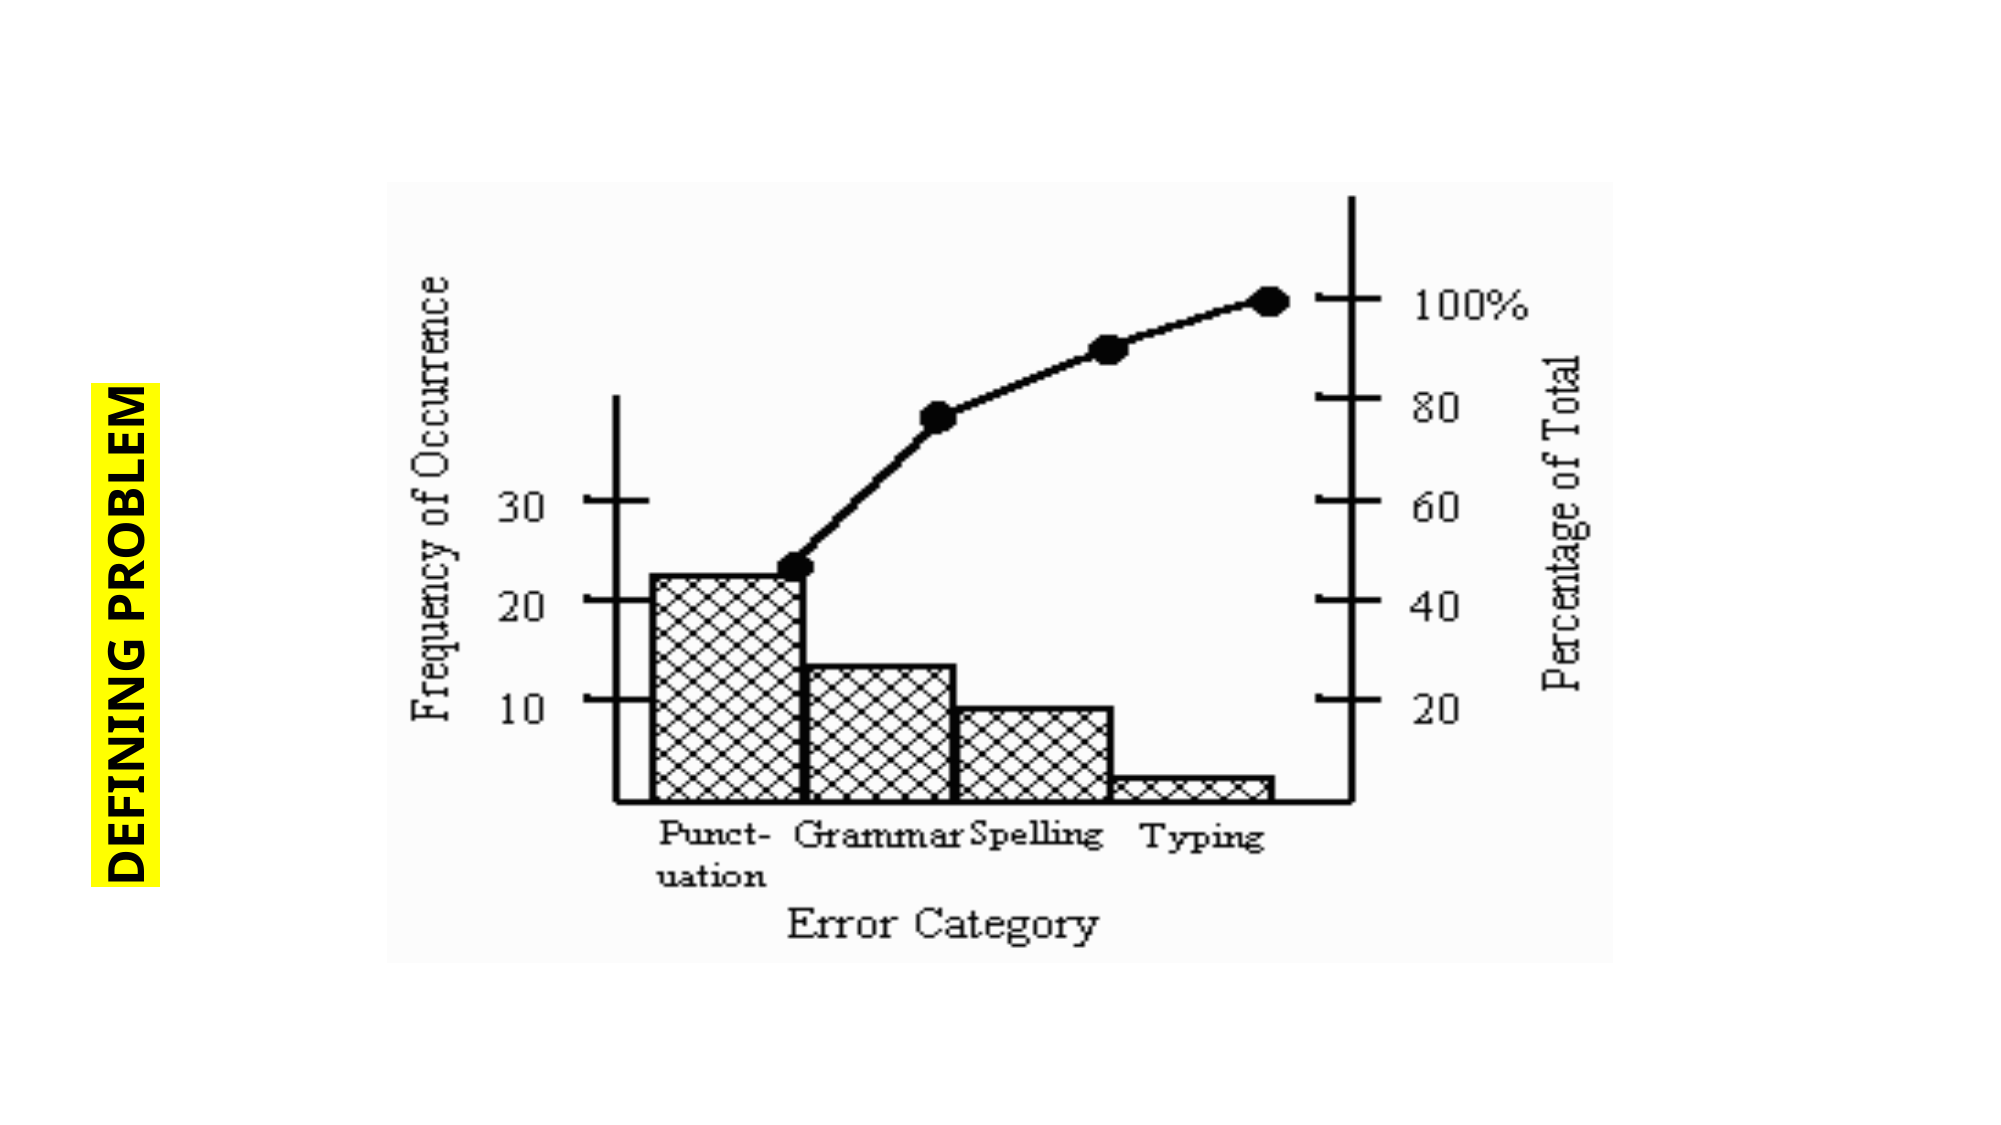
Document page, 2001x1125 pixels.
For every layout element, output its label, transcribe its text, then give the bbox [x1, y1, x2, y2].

picture [387, 182, 1613, 963]
text_box DEFINING PROBLEM [87, 97, 179, 902]
